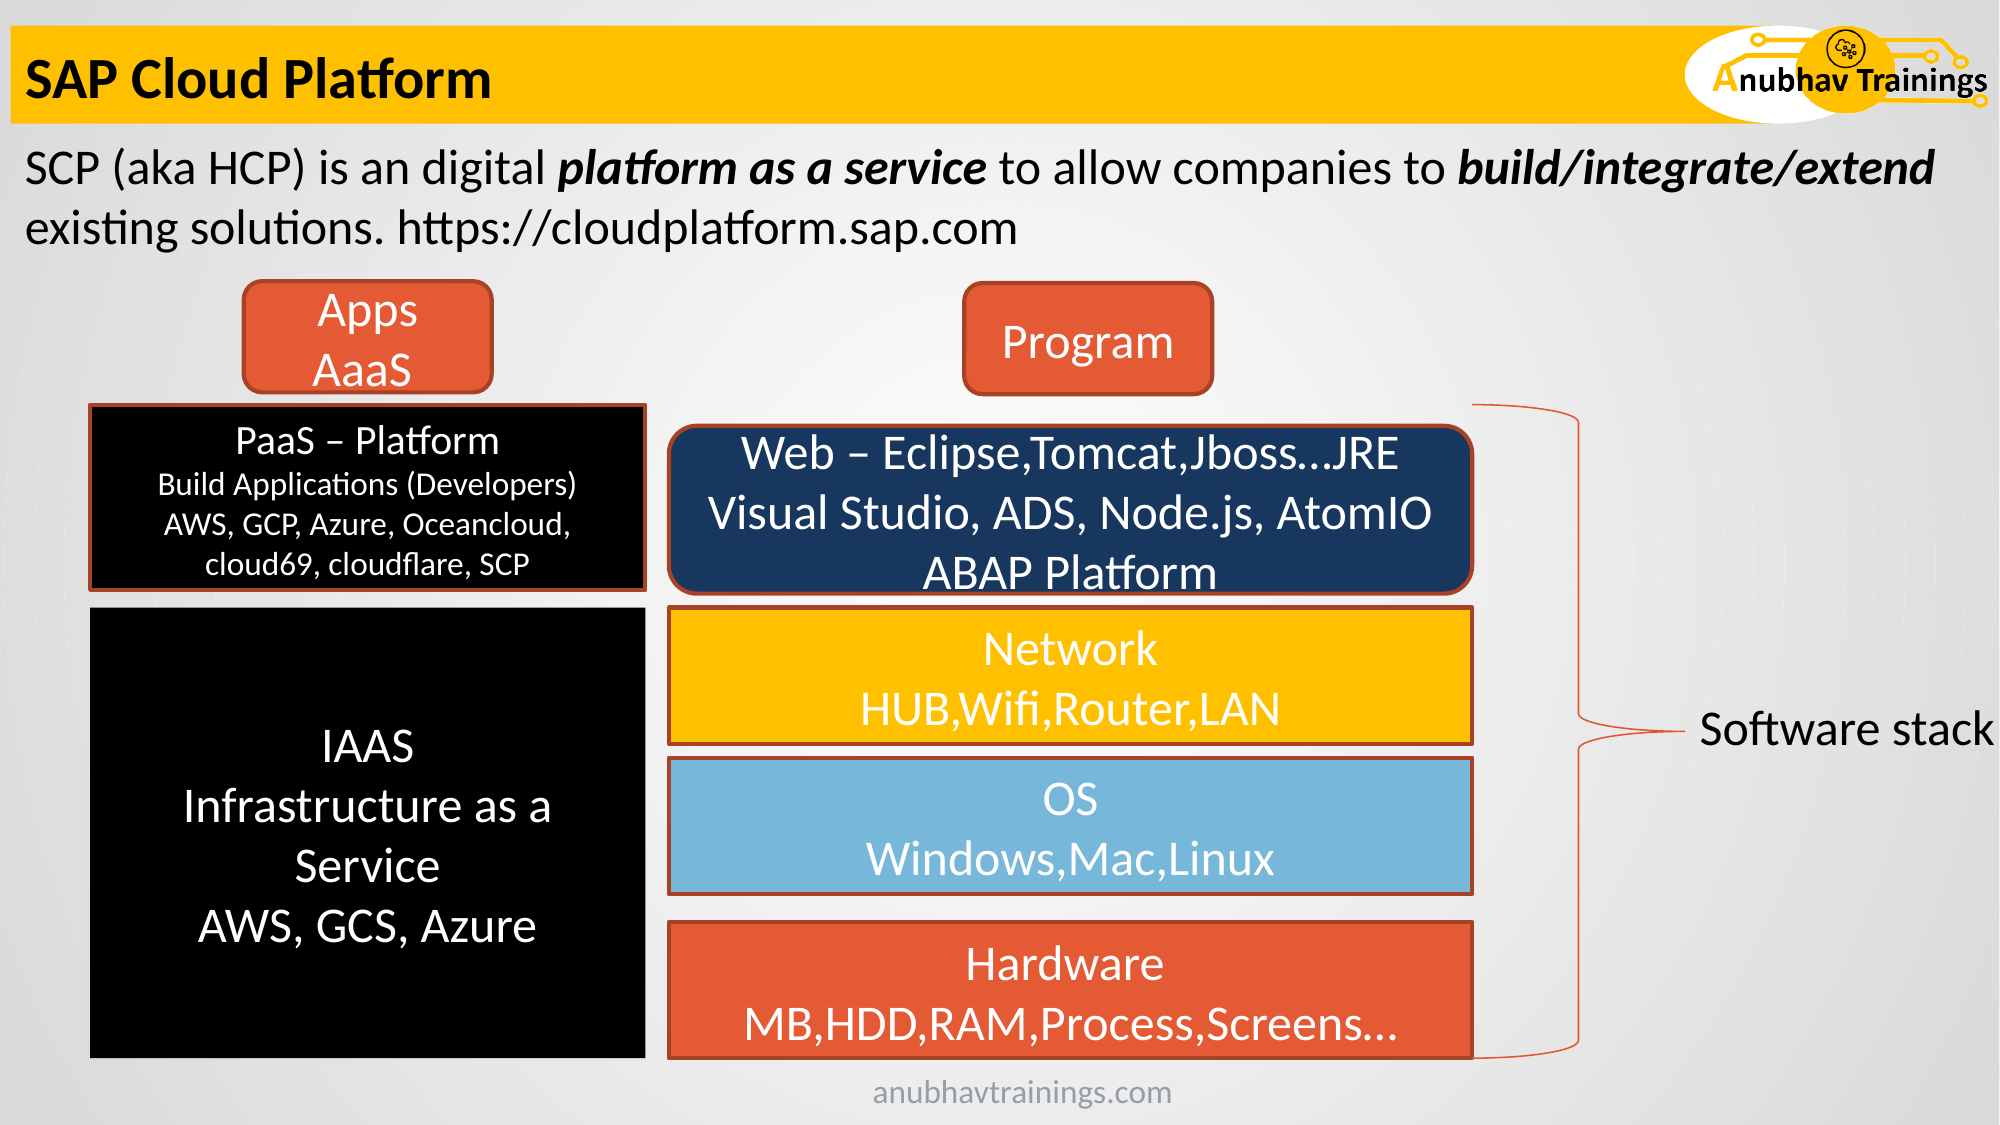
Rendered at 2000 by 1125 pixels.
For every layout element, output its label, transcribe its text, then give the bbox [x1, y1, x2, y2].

text_box IAAS Infrastructure as a Service AWS, GCS, Azure [88, 605, 647, 1060]
text_box SCP (aka HCP) is an digital platform as a service to allow companies to build/integrate/extend existing solutions. https://cloudplatform.sap.com [10, 126, 1990, 262]
text_box anubhavtrainings.com [858, 1062, 1355, 1118]
text_box PaaS – Platform Build Applications (Developers) AWS, GCP, Azure, Oceancloud, cloud69, cloudflare, SCP [88, 403, 647, 592]
text_box [1741, 122, 1815, 126]
text_box Network HUB,Wifi,Router,LAN [667, 605, 1472, 746]
text_box [1682, 42, 1704, 107]
text_box Hardware MB,HDD,RAM,Process,Screens… [667, 920, 1474, 1060]
text_box Program [962, 280, 1215, 397]
text_box SAP Cloud Platform [9, 24, 1761, 126]
picture [1709, 22, 1990, 114]
text_box Software stack [1684, 688, 2000, 763]
text_box Apps AaaS [241, 279, 494, 395]
text_box [1472, 403, 1684, 1059]
text_box OS Windows,Mac,Linux [667, 756, 1472, 896]
text_box Web – Eclipse,Tomcat,Jboss…JRE Visual Studio, ADS, Node.js, AtomIO ABAP Platform [666, 423, 1472, 596]
